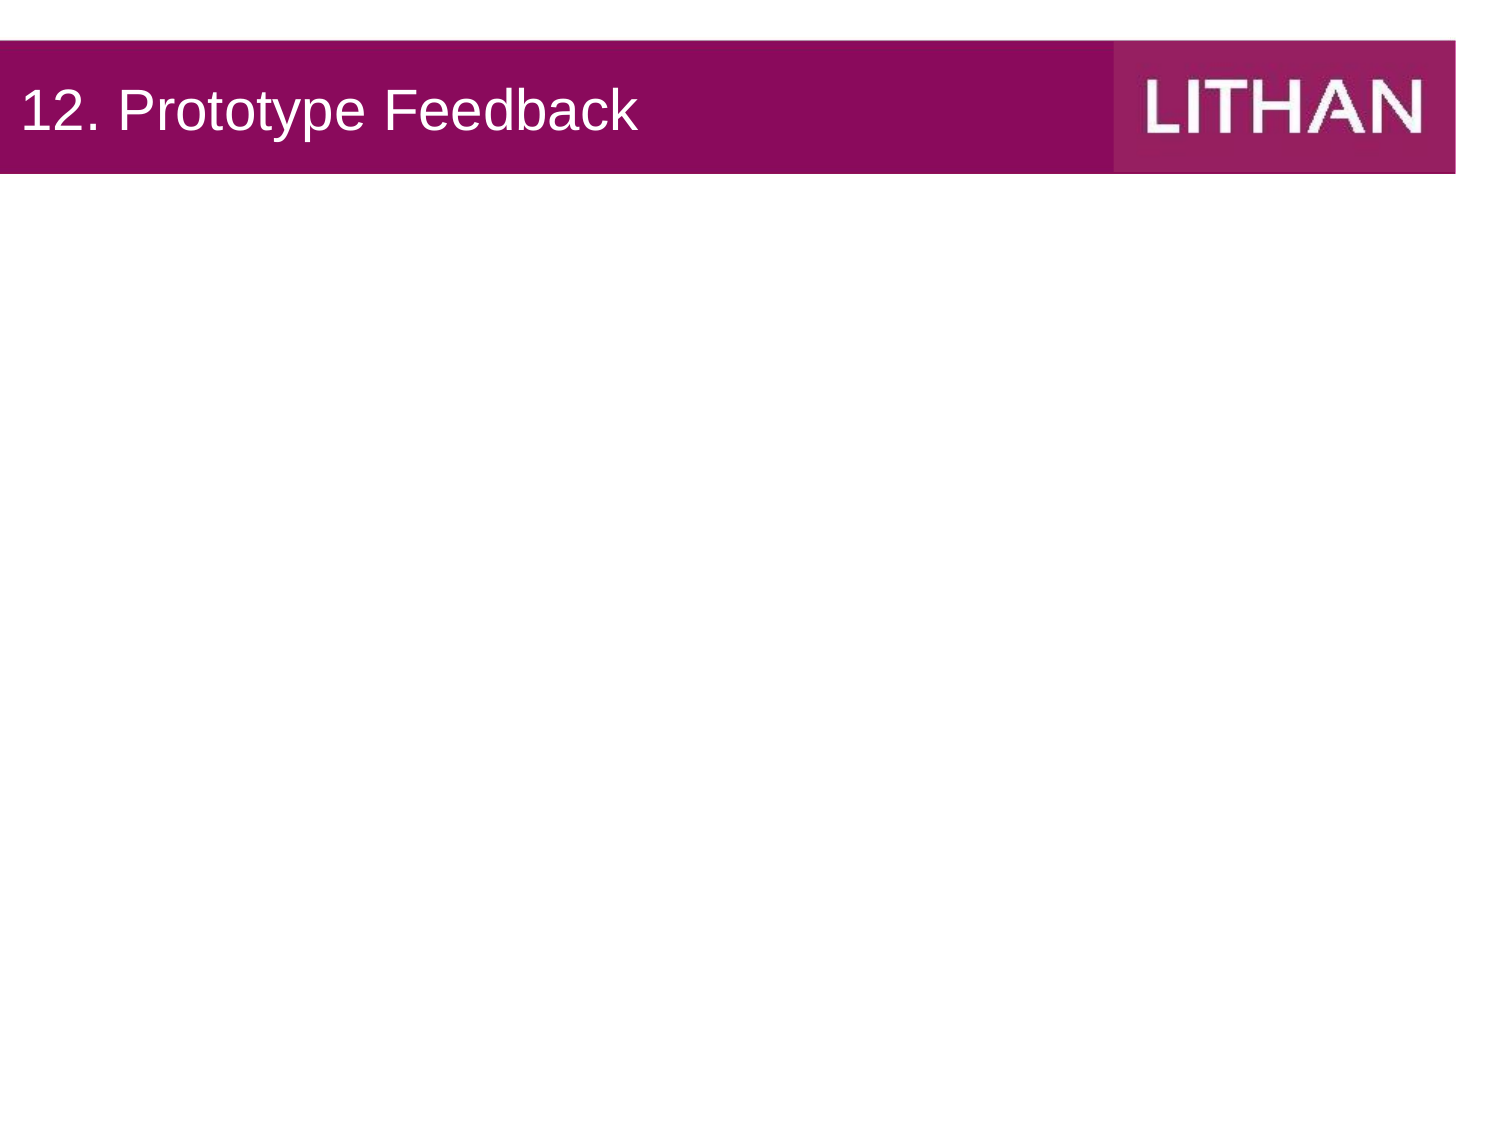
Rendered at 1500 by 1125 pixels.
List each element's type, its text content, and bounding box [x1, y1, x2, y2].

title 12. Prototype Feedback [18, 70, 643, 261]
picture [0, 37, 1456, 178]
